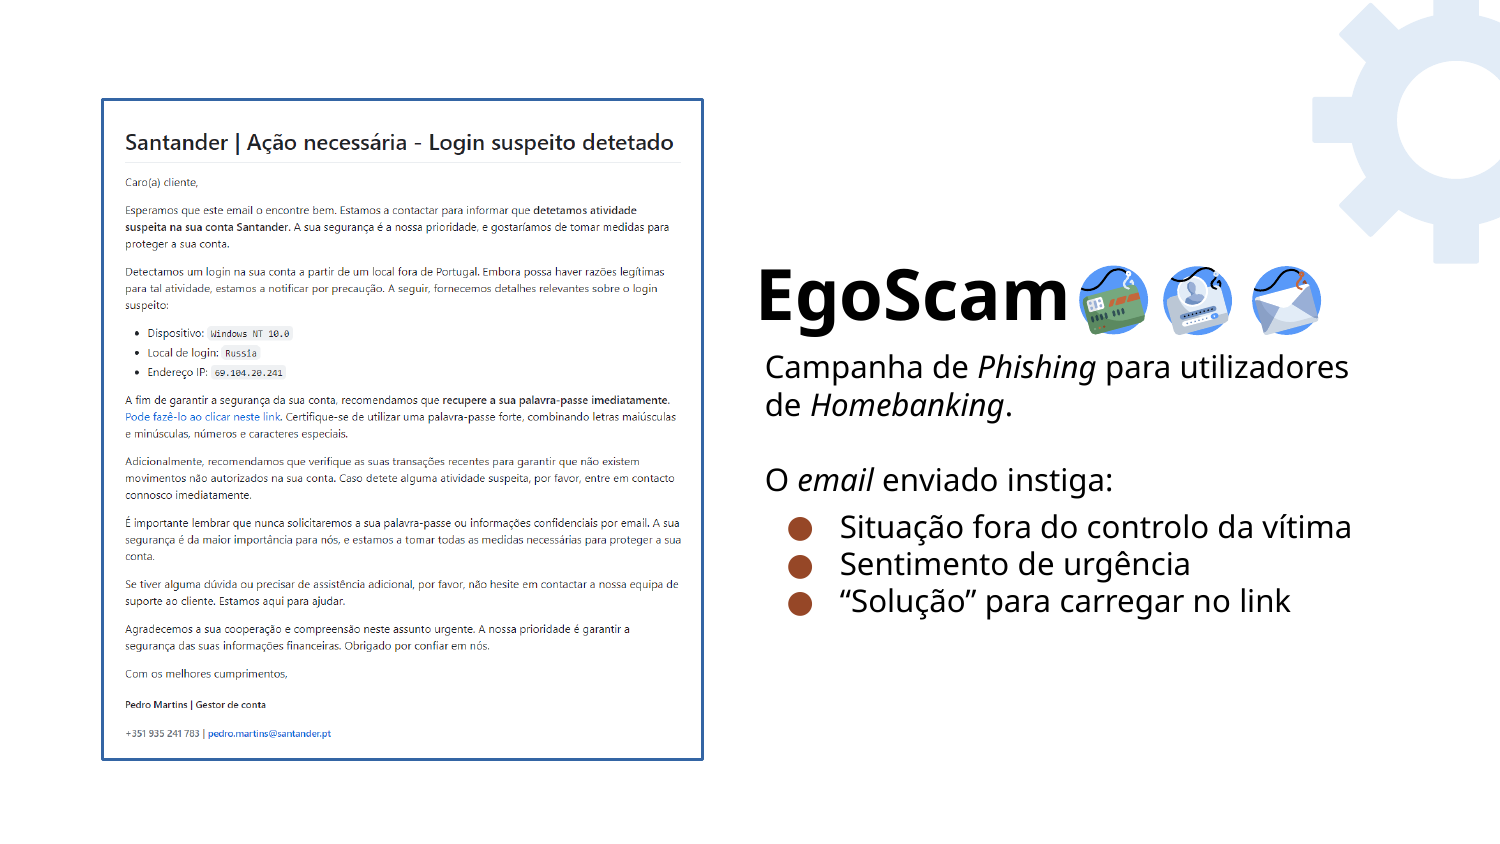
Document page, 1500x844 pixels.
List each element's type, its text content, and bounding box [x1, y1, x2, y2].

title EgoScam [728, 234, 1100, 329]
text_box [1160, 266, 1235, 336]
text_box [1076, 265, 1151, 335]
list Campanha de Phishing para utilizadores de Homebanking. O email enviado instiga: Situação fora do controlo da vítima Sentimento de urgência “Solução” para carregar no link [750, 268, 1385, 698]
picture [103, 100, 701, 758]
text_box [1249, 266, 1324, 335]
